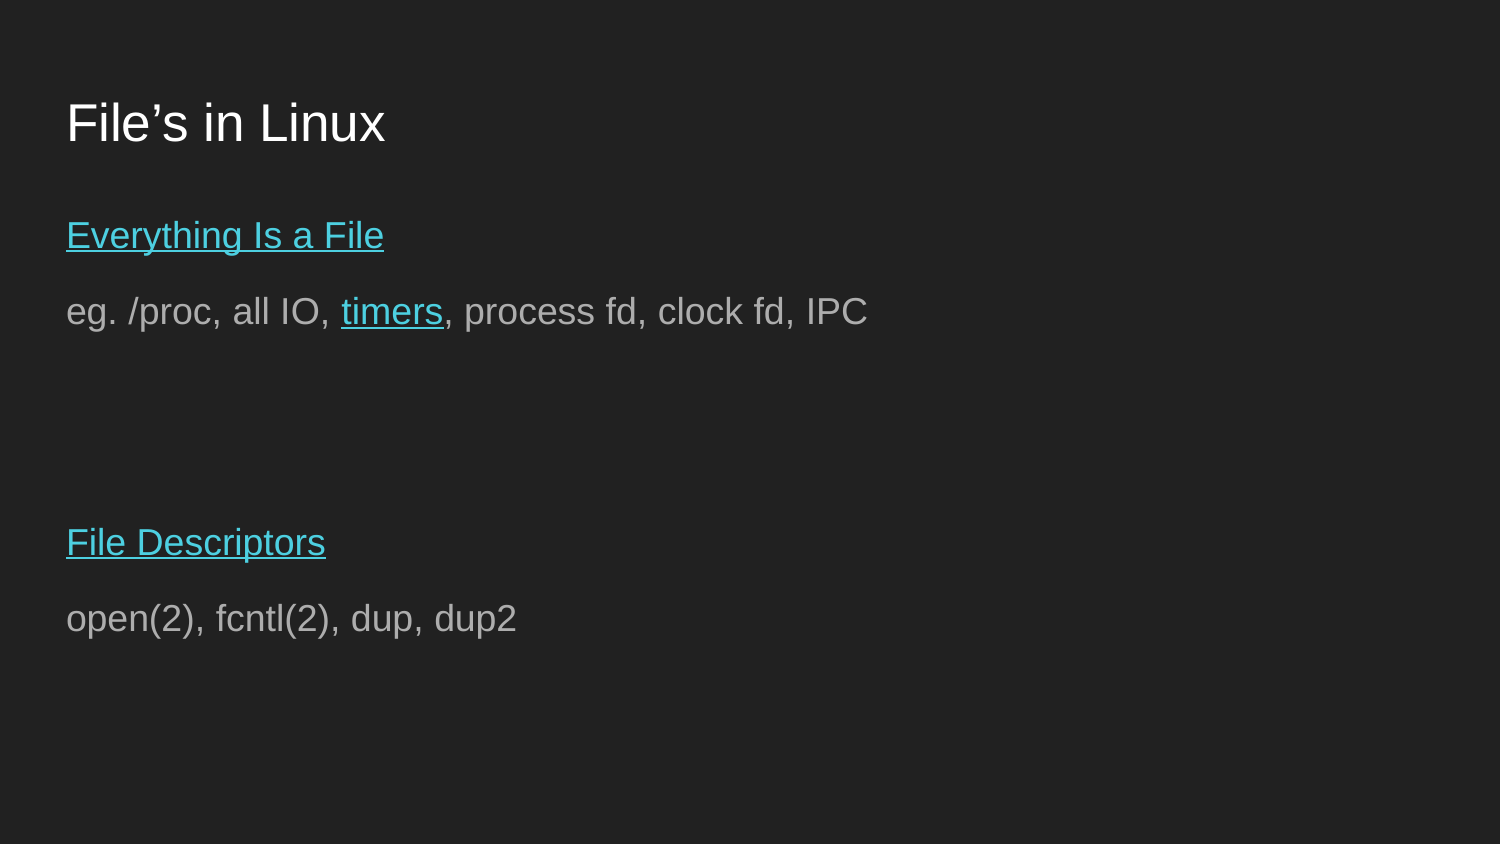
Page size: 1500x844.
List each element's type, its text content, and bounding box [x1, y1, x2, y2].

list Everything Is a File eg. /proc, all IO, timers, process fd, clock fd, IPC File Descriptors open(2), fcntl(2), dup, dup2 [51, 189, 1449, 750]
title File’s in Linux [51, 72, 1449, 167]
